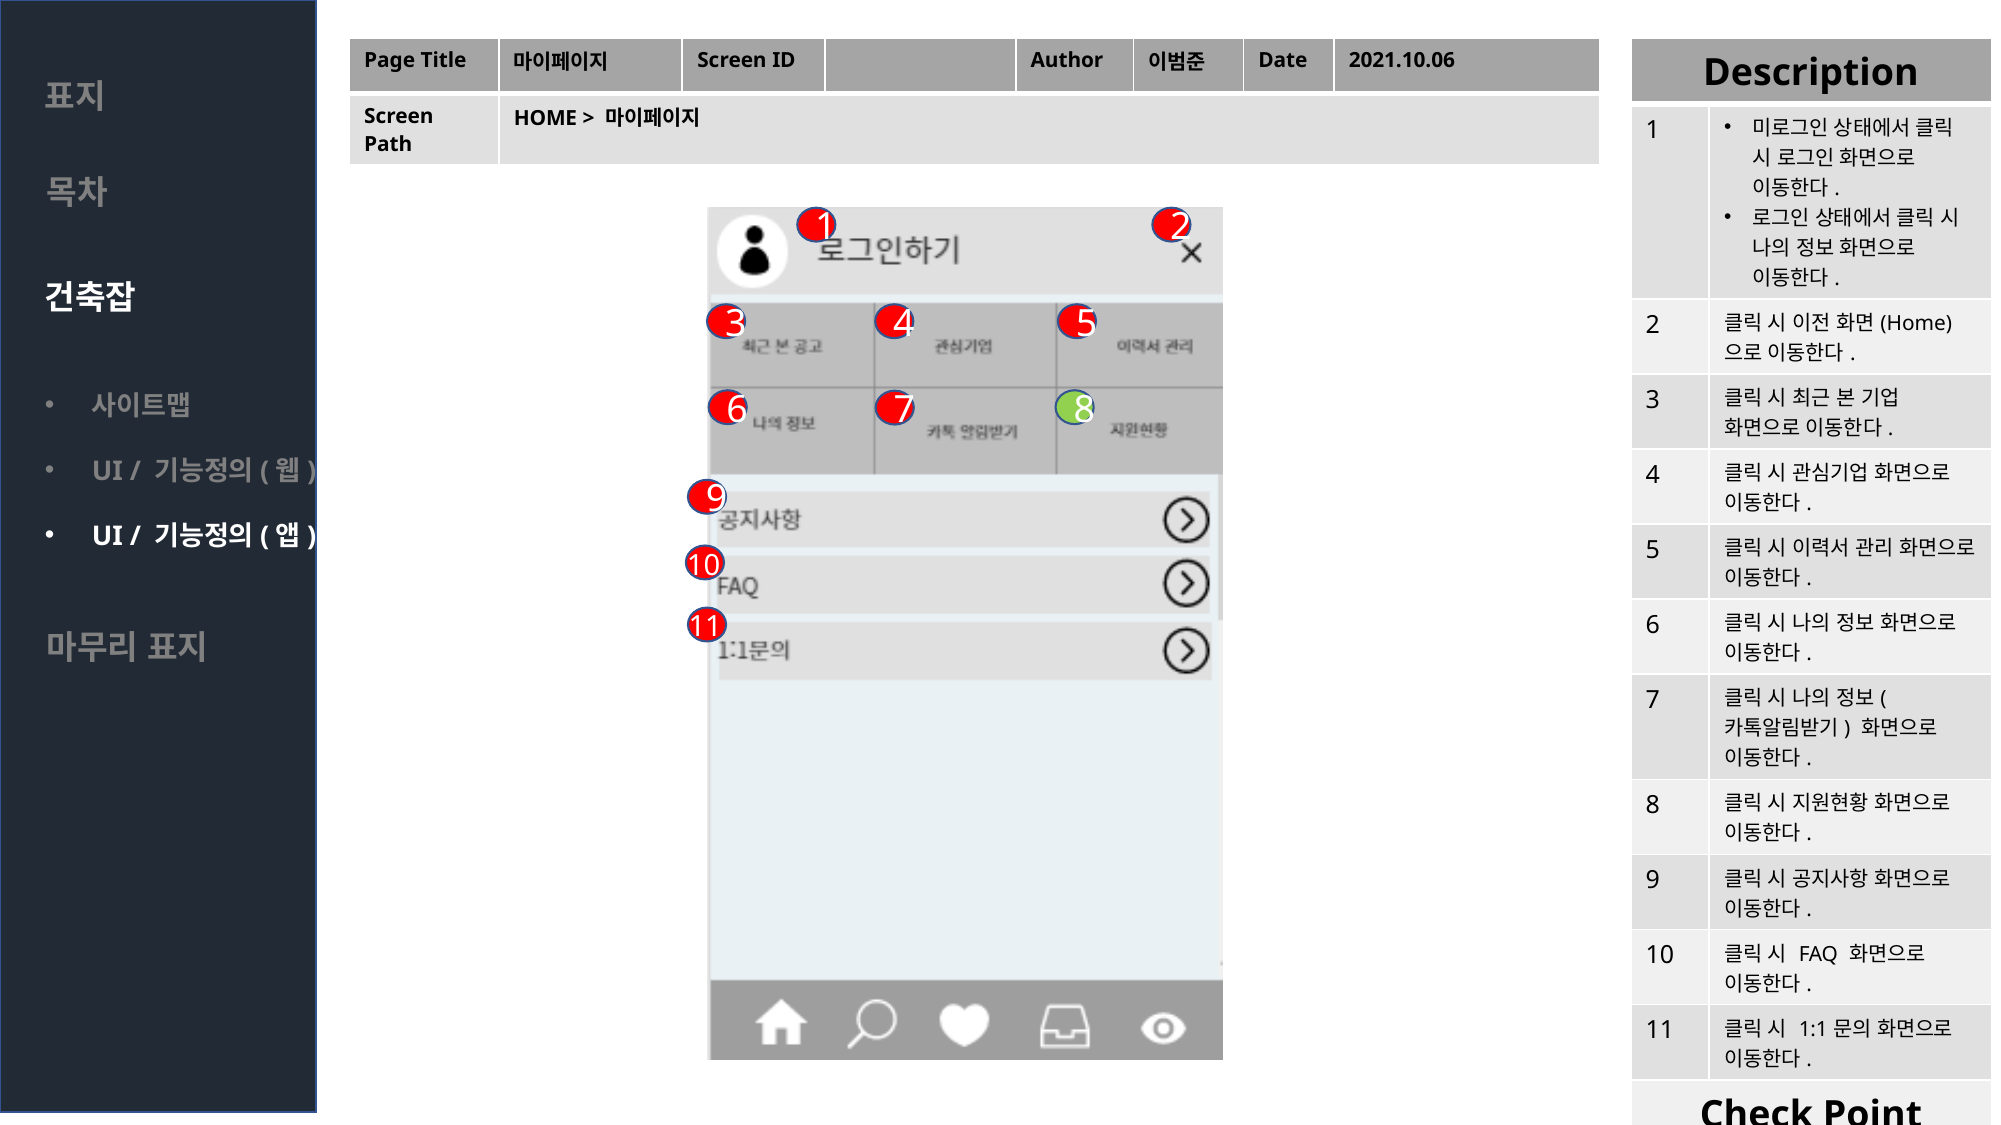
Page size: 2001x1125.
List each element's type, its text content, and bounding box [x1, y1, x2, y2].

table_cell 클릭 시 나의 정보(카톡알림받기) 화면으로 이동한다. [1710, 675, 1991, 779]
table_header Description [1632, 39, 1991, 101]
table_header Screen ID [683, 39, 824, 91]
text_box 10 [672, 538, 707, 589]
table_cell HOME > 마이페이지 [500, 96, 1599, 164]
table_cell 4 [1632, 450, 1708, 523]
table_cell 8 [1632, 780, 1708, 854]
table_header Page Title [350, 39, 498, 91]
picture [707, 207, 1223, 1060]
table_cell 클릭 시 1:1문의 화면으로 이동한다. [1710, 1005, 1991, 1079]
table_cell 9 [1632, 855, 1708, 929]
table_cell 클릭 시 지원현황 화면으로 이동한다. [1710, 780, 1991, 854]
table_cell Check Point [1632, 1081, 1991, 1125]
text_box 표지 [29, 67, 242, 123]
table_cell 클릭 시 이력서 관리 화면으로 이동한다. [1710, 525, 1991, 598]
table_cell 1 [1632, 107, 1708, 298]
table_header [826, 39, 1015, 91]
table_cell 클릭 시 관심기업 화면으로 이동한다. [1710, 450, 1991, 523]
text_box 9 [686, 478, 707, 515]
table_header 이범준 [1134, 39, 1243, 91]
table_cell 클릭 시 공지사항 화면으로 이동한다. [1710, 855, 1991, 929]
text_box [0, 0, 317, 1113]
table_cell 5 [1632, 525, 1708, 598]
text_box 11 [673, 600, 707, 651]
table_cell 클릭 시 이전 화면(Home)으로 이동한다. [1710, 300, 1991, 373]
table_header Author [1017, 39, 1133, 91]
text_box 마무리 표지 [31, 619, 242, 674]
table_cell 10 [1632, 930, 1708, 1004]
table_header Date [1244, 39, 1333, 91]
table_cell 클릭 시 나의 정보 화면으로 이동한다. [1710, 600, 1991, 673]
text_box 건축잡 사이트맵 UI / 기능정의(웹) UI / 기능정의(앱) [29, 268, 389, 559]
table_cell 11 [1632, 1005, 1708, 1079]
table_cell Screen Path [350, 96, 498, 164]
text_box 목차 [31, 163, 242, 219]
table_header 마이페이지 [500, 39, 681, 91]
table_cell 클릭 시 FAQ 화면으로 이동한다. [1710, 930, 1991, 1004]
table_cell 7 [1632, 675, 1708, 779]
table_cell 3 [1632, 375, 1708, 448]
table_cell 미로그인 상태에서 클릭 시 로그인 화면으로 이동한다. 로그인 상태에서 클릭 시 나의 정보 화면으로 이동한다. [1710, 107, 1991, 298]
table_header 2021.10.06 [1335, 39, 1599, 91]
table_cell 클릭 시 최근 본 기업 화면으로 이동한다. [1710, 375, 1991, 448]
table_cell 6 [1632, 600, 1708, 673]
table_cell 2 [1632, 300, 1708, 373]
